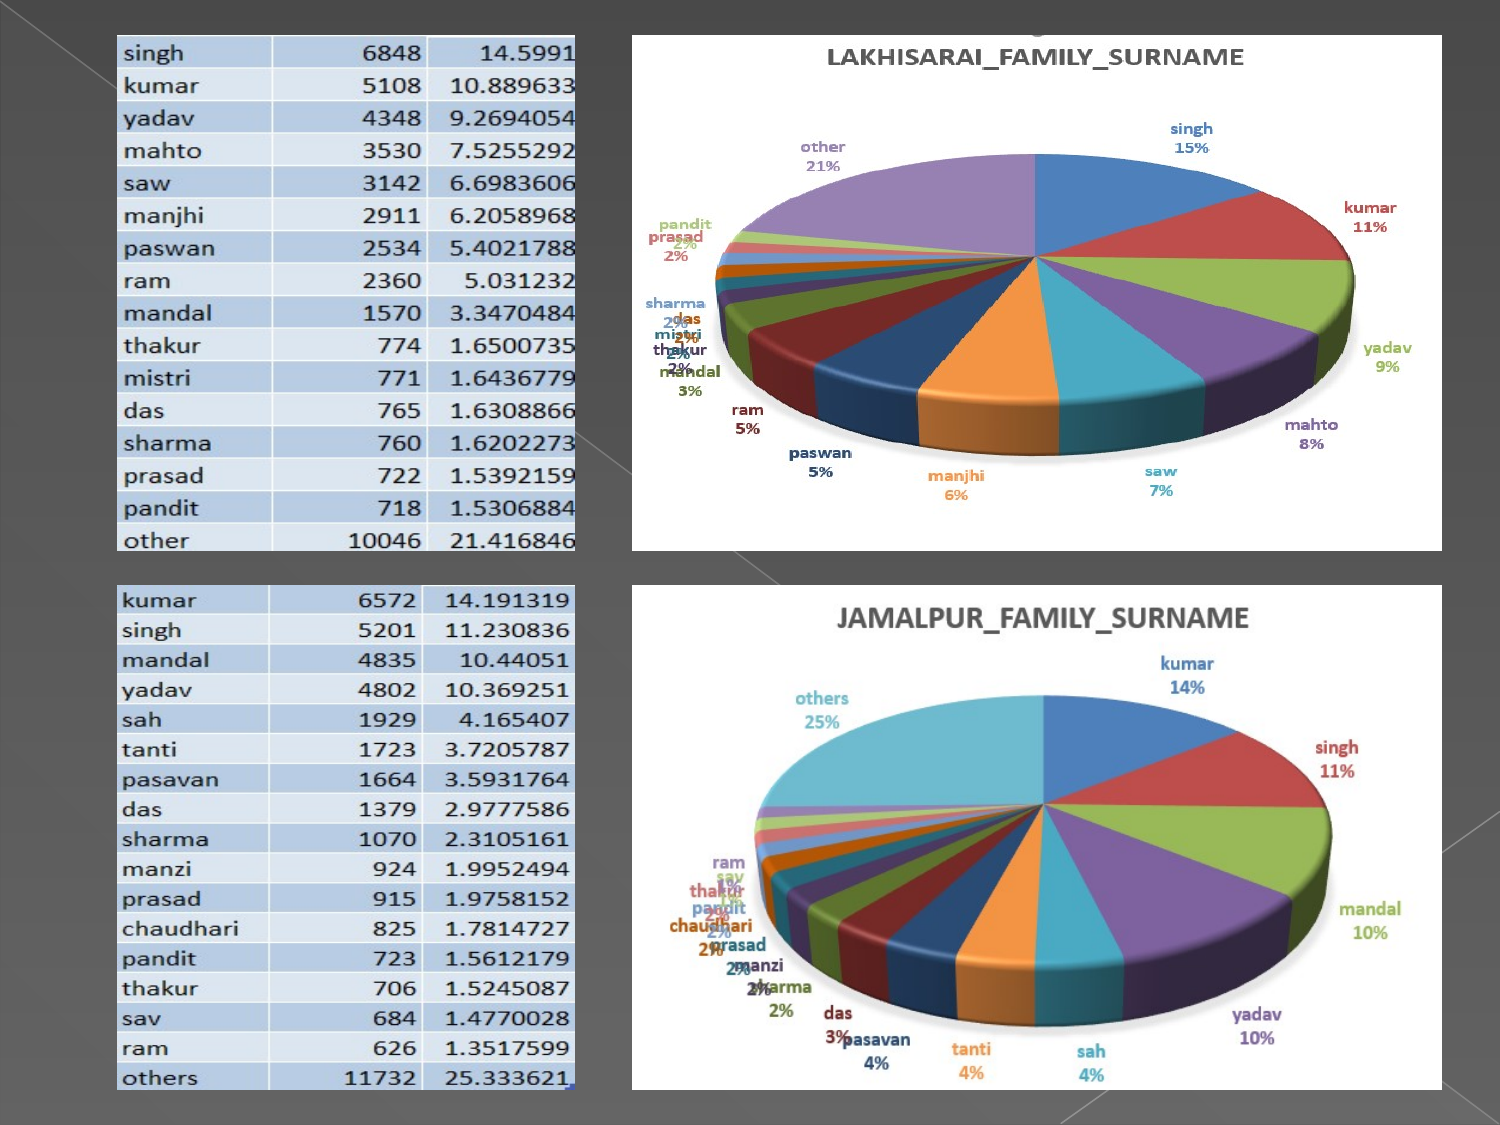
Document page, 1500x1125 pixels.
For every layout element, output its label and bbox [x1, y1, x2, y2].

picture [632, 585, 1442, 1091]
picture [116, 585, 575, 1091]
picture [116, 34, 575, 551]
list [632, 34, 1442, 551]
